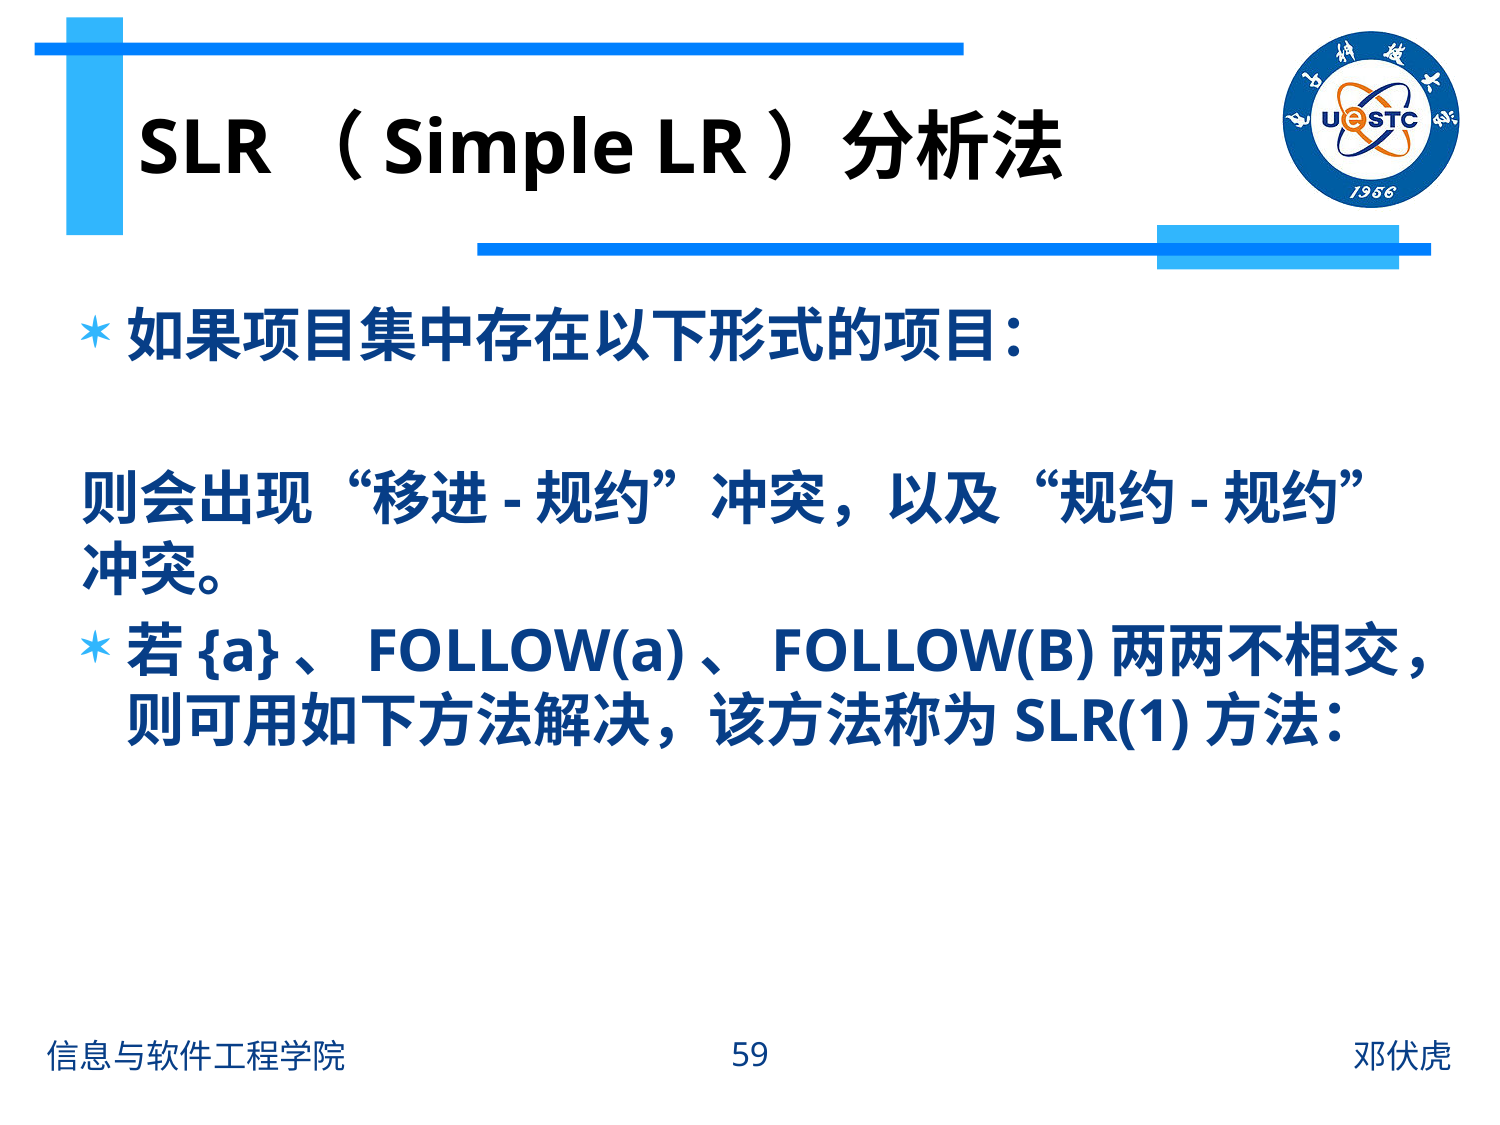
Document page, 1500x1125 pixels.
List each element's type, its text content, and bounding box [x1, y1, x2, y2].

slide_number 59 [654, 1025, 846, 1086]
footer 信息与软件工程学院 [31, 1025, 653, 1086]
title SLR（Simple LR）分析法 [123, 66, 1282, 220]
picture [1271, 20, 1470, 219]
slide_number 邓伏虎 [847, 1025, 1469, 1086]
